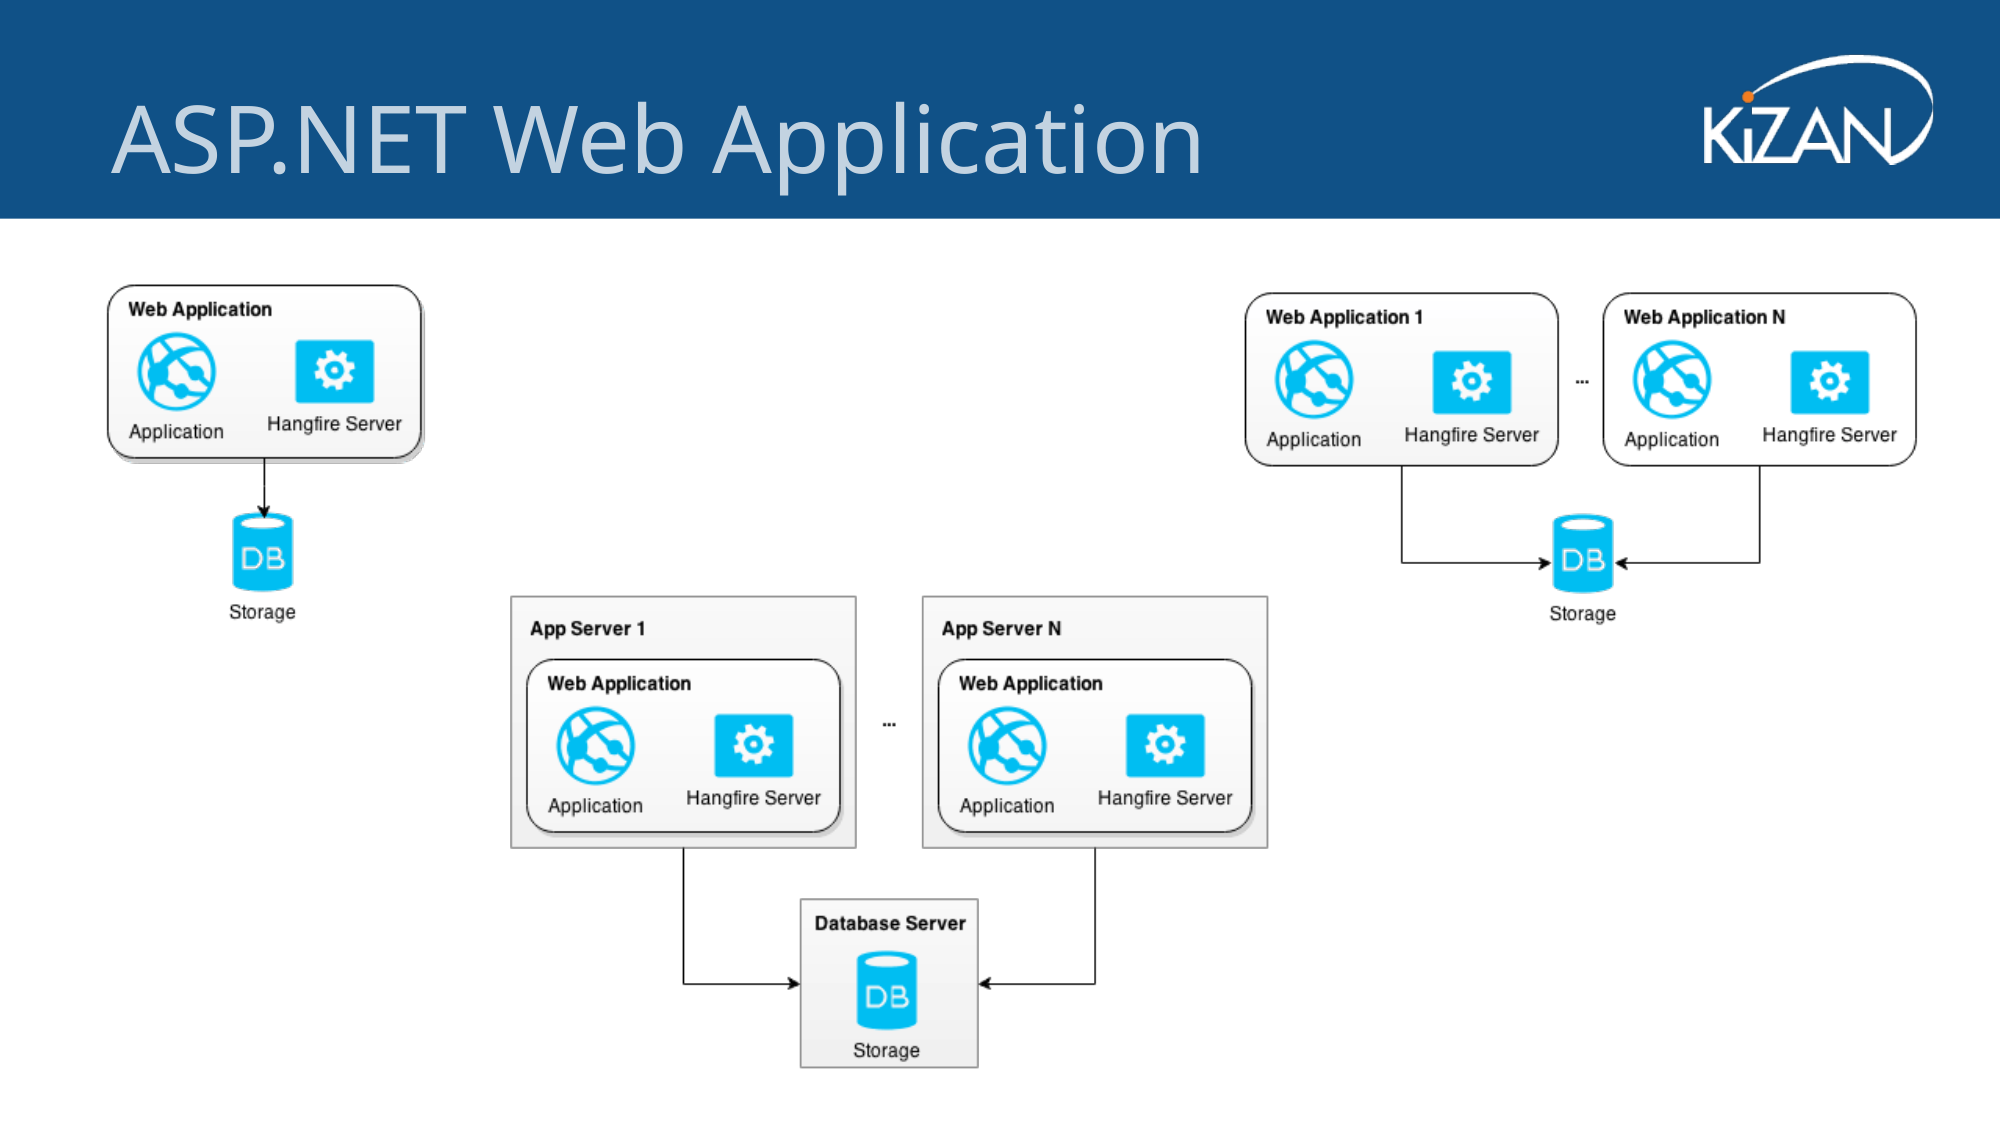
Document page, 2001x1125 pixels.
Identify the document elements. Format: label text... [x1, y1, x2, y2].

picture [0, 219, 1964, 1073]
list ASP.NET Web Application [96, 13, 1674, 202]
picture [1704, 52, 1938, 165]
